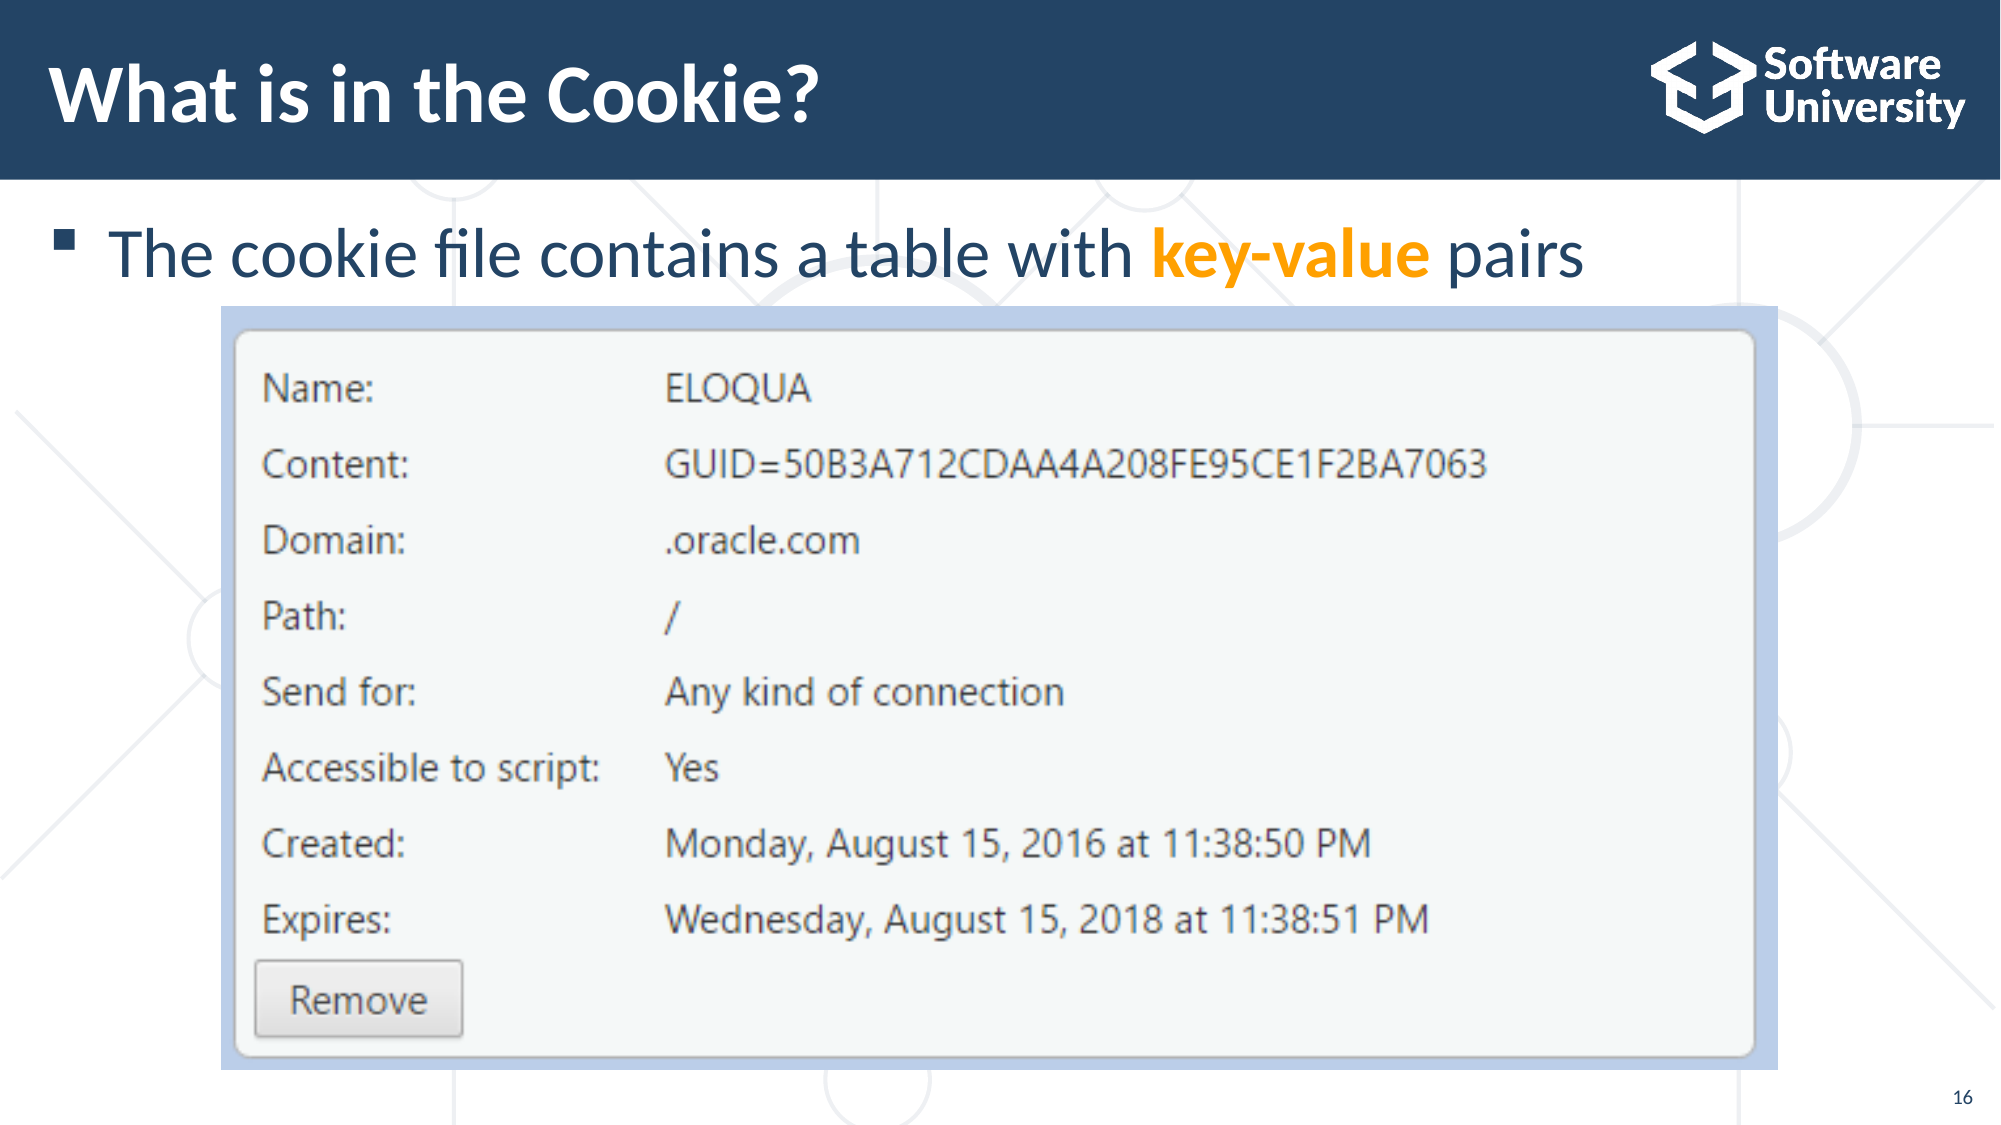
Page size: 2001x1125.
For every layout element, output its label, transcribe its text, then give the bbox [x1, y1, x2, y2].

slide_number 16 [1927, 1067, 1989, 1117]
title What is in the Cookie? [31, 16, 1625, 162]
picture [221, 306, 1778, 1070]
list The cookie file contains a table with key-value pairs [31, 196, 1970, 1104]
picture [1651, 41, 1966, 134]
